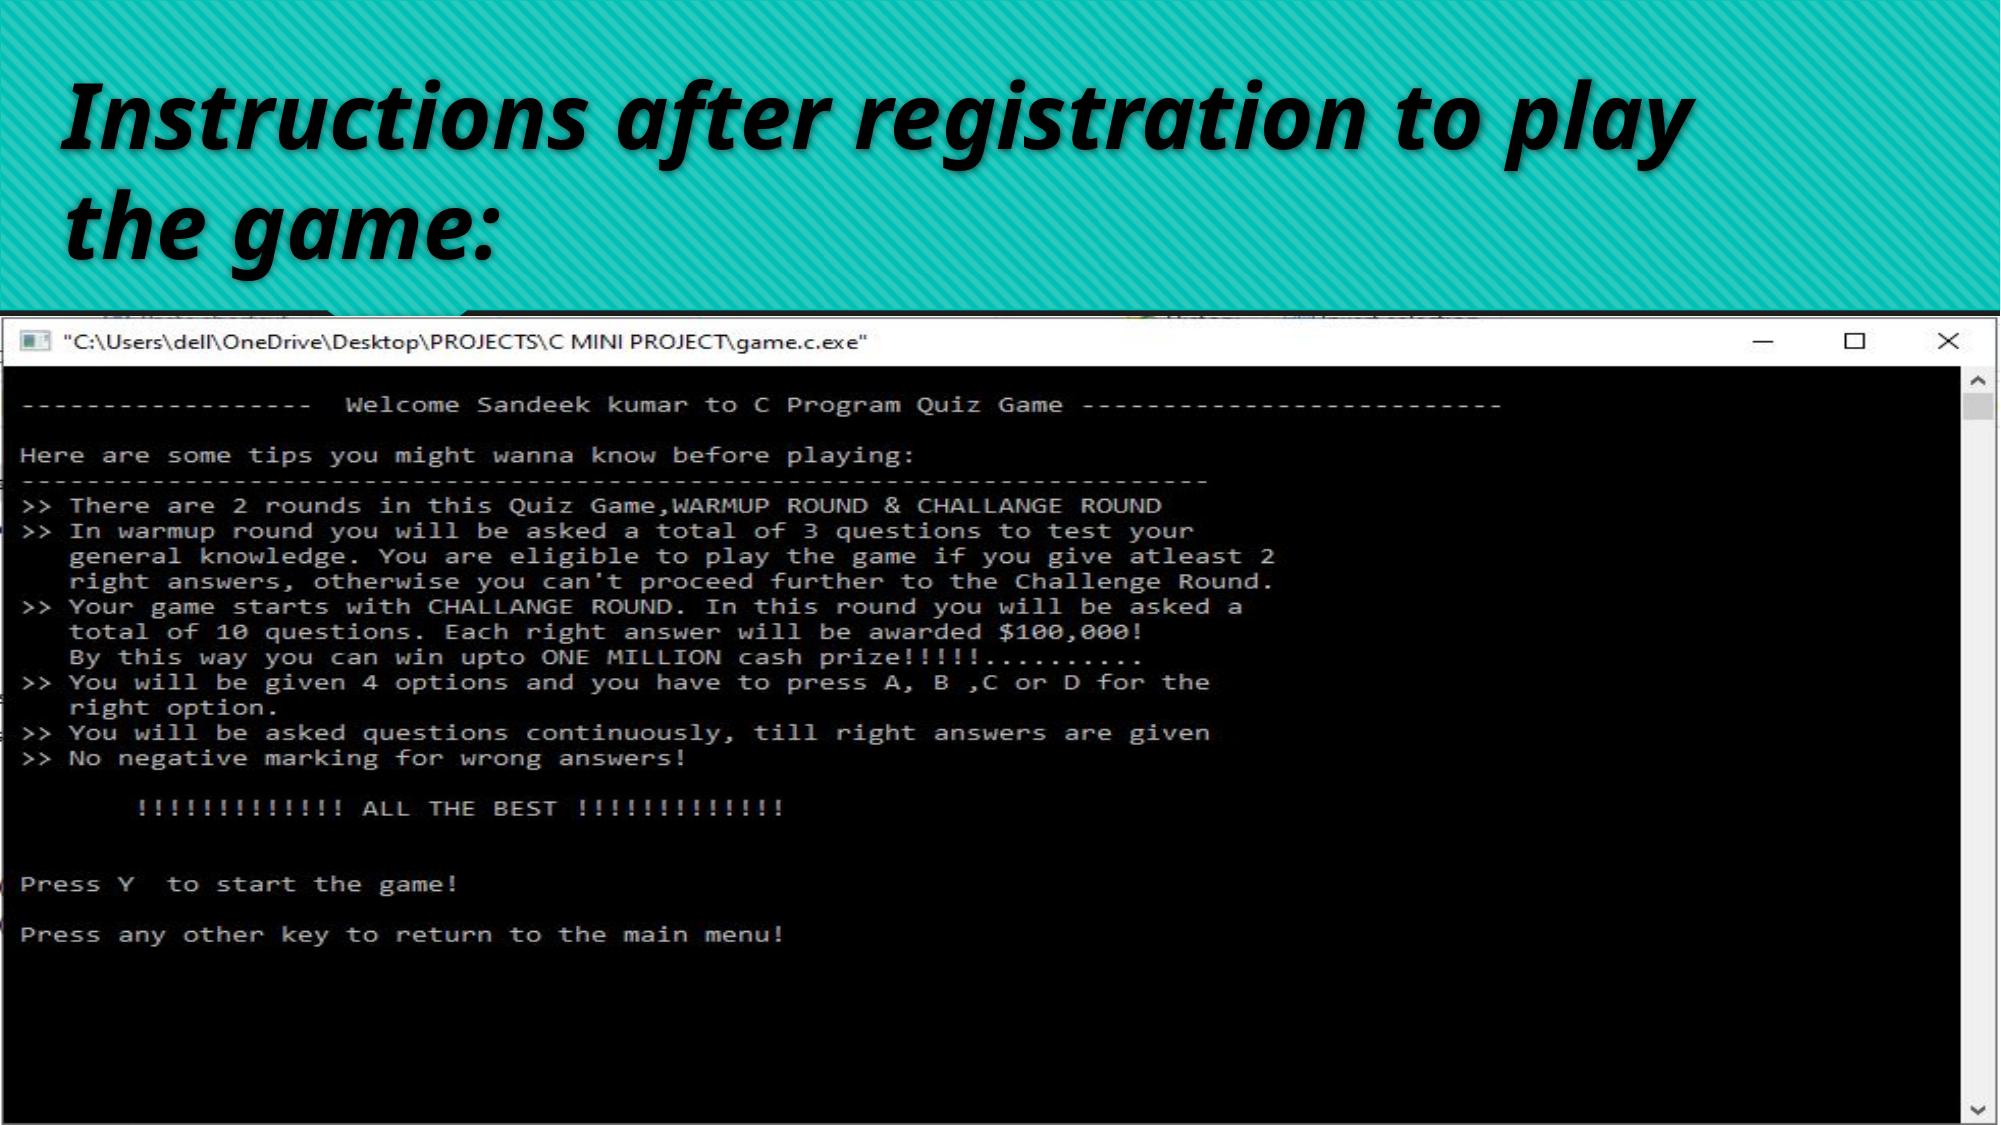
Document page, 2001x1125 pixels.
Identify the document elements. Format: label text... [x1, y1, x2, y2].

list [0, 316, 2000, 1125]
title Instructions after registration to play the game: [48, 48, 1784, 286]
